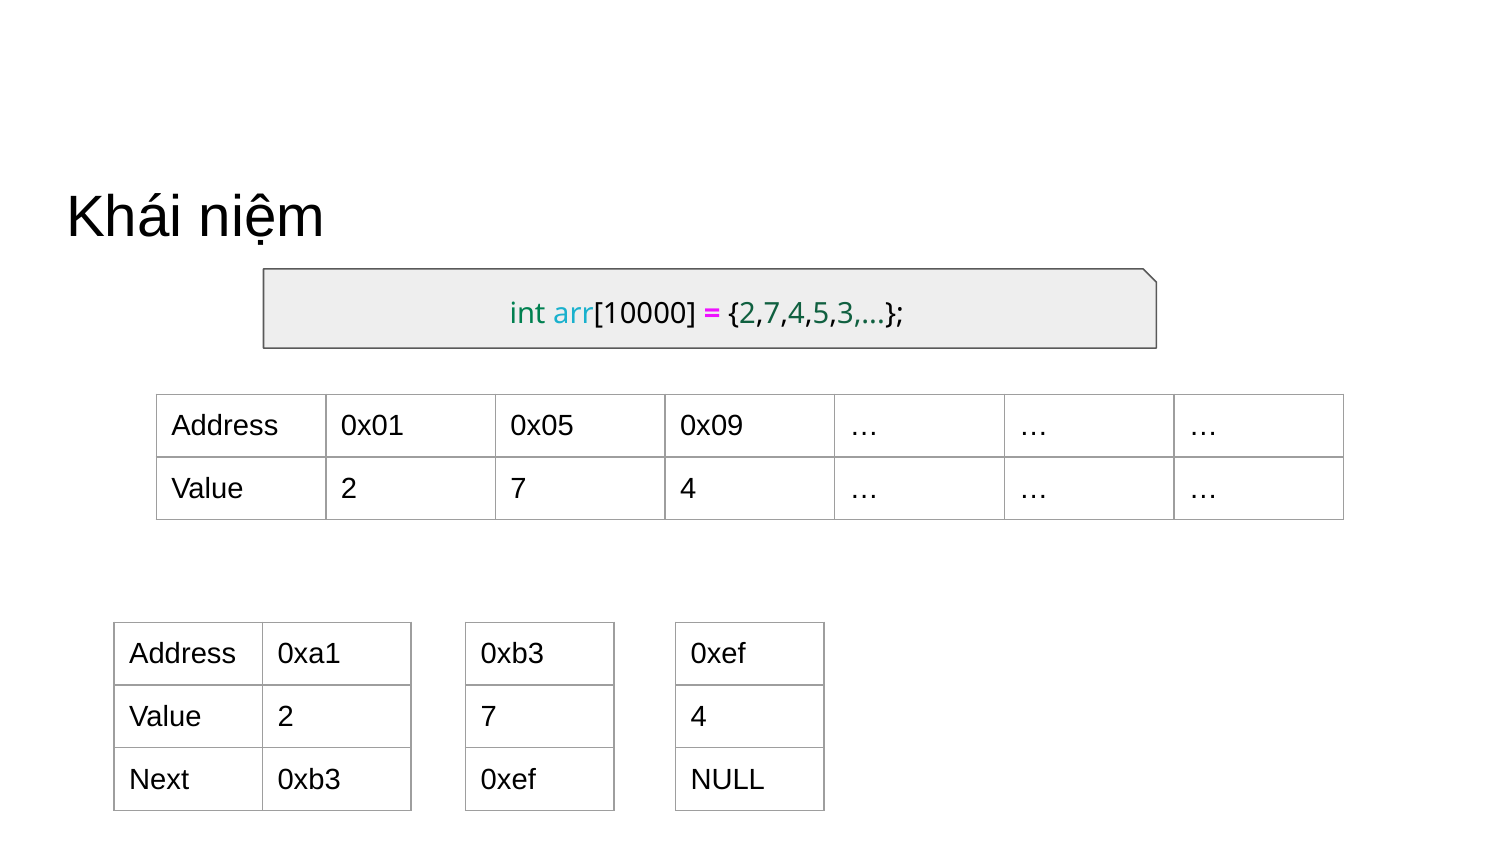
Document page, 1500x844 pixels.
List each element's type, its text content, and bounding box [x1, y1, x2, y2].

table_cell 4 [666, 458, 834, 519]
table_cell … [1005, 458, 1173, 519]
text_box int arr[10000] = {2,7,4,5,3,...}; [263, 268, 1157, 349]
table_header Address [115, 623, 262, 684]
table_header … [835, 395, 1004, 456]
table_cell … [835, 458, 1004, 519]
table_header 0xef [676, 623, 823, 684]
table_cell NULL [676, 748, 823, 810]
table_cell Next [115, 748, 262, 810]
table_cell Value [157, 458, 325, 519]
table_cell Value [115, 686, 262, 747]
table_cell 0xb3 [263, 748, 410, 810]
table_header 0x09 [666, 395, 834, 456]
table_header … [1175, 395, 1343, 456]
table_header 0x05 [496, 395, 664, 456]
table_cell 7 [466, 686, 613, 747]
table_cell 4 [676, 686, 823, 747]
table_header 0xa1 [263, 623, 410, 684]
table_header 0x01 [327, 395, 495, 456]
table_cell 2 [327, 458, 495, 519]
table_cell … [1175, 458, 1343, 519]
table_header … [1005, 395, 1173, 456]
table_cell 7 [496, 458, 664, 519]
table_cell 2 [263, 686, 410, 747]
table_cell 0xef [466, 748, 613, 810]
table_header 0xb3 [466, 623, 613, 684]
title Khái niệm [51, 122, 1449, 264]
table_header Address [157, 395, 325, 456]
